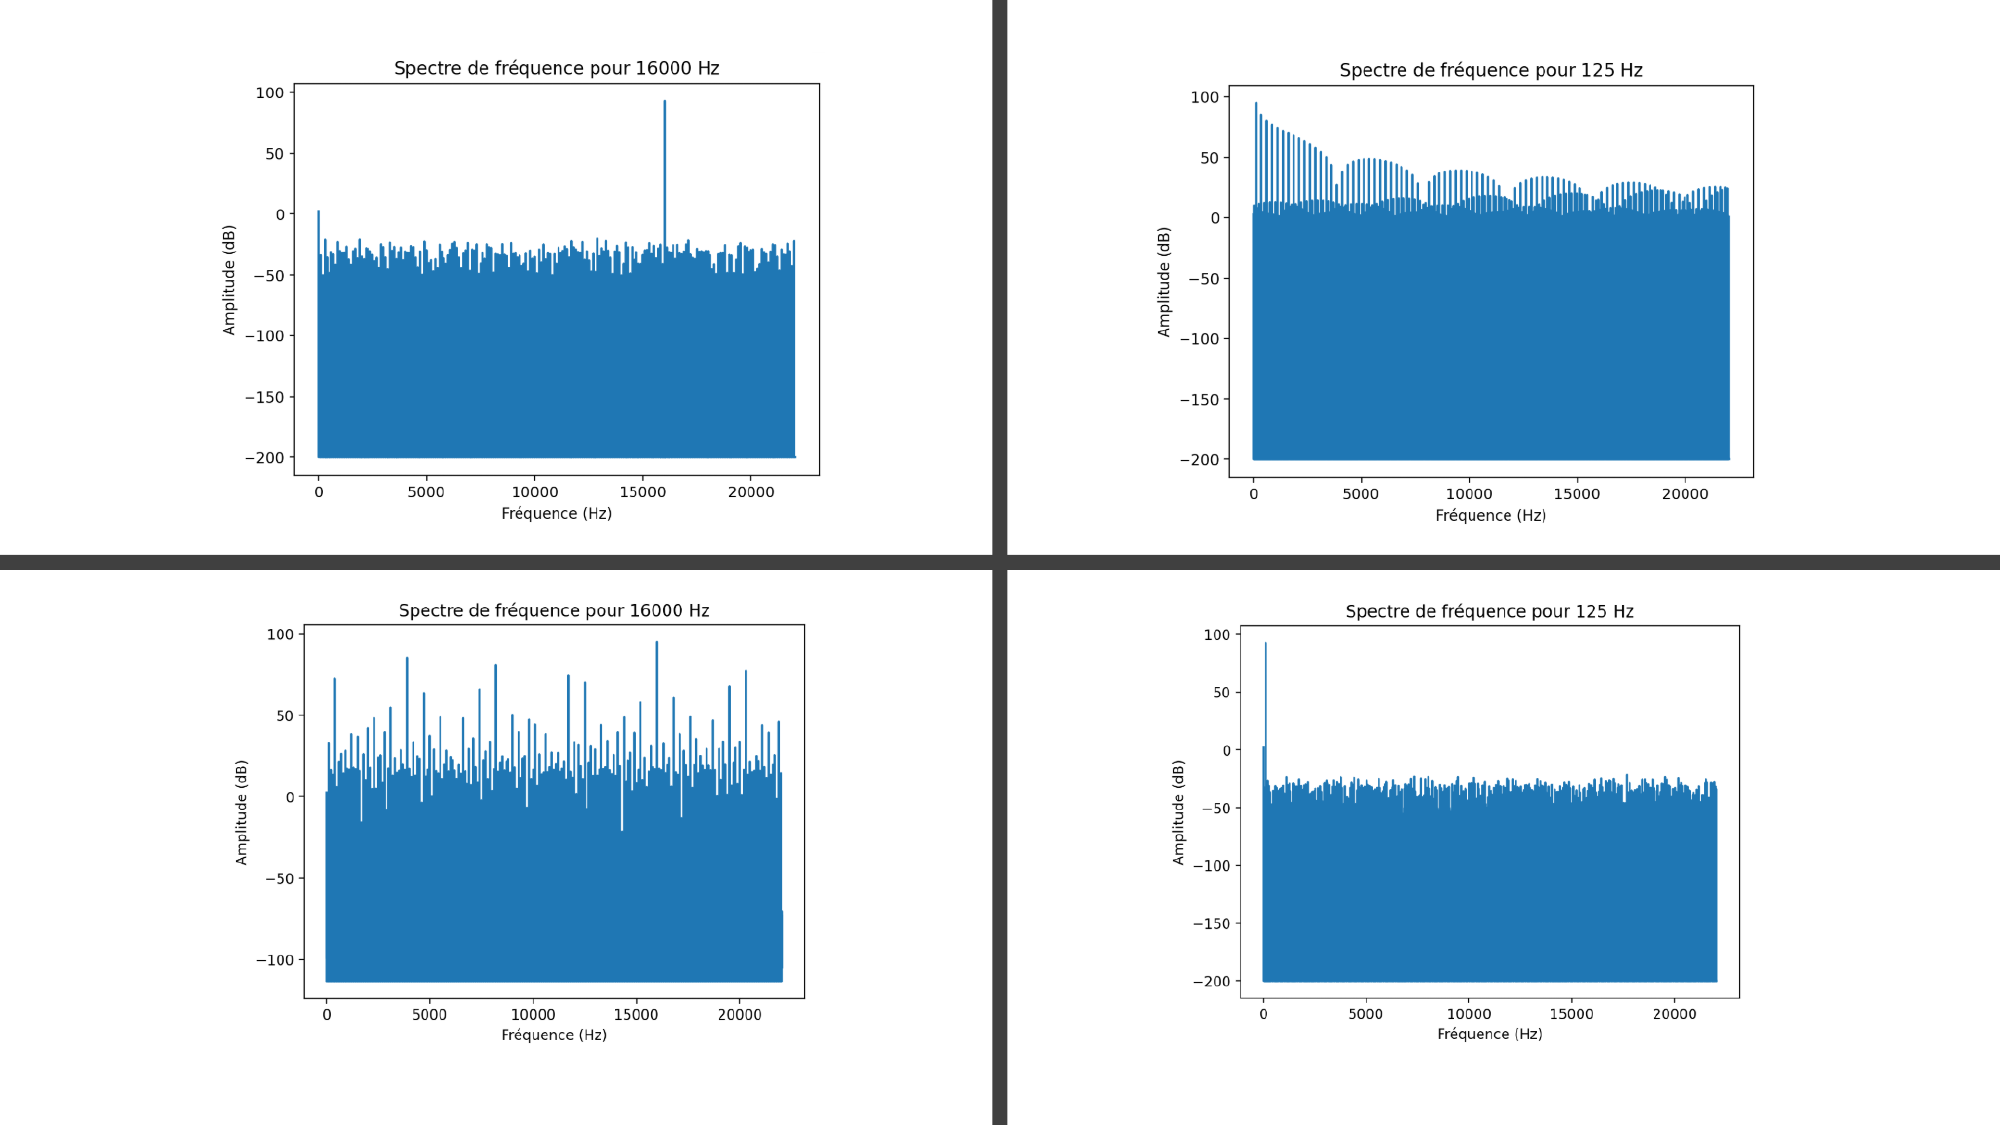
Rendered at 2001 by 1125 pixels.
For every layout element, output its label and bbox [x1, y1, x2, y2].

picture [227, 595, 813, 1049]
picture [1150, 52, 1758, 530]
text_box [991, 0, 1009, 553]
text_box [0, 553, 993, 571]
text_box [993, 553, 2000, 571]
text_box [991, 571, 1009, 1125]
picture [1165, 595, 1743, 1049]
picture [215, 52, 826, 530]
